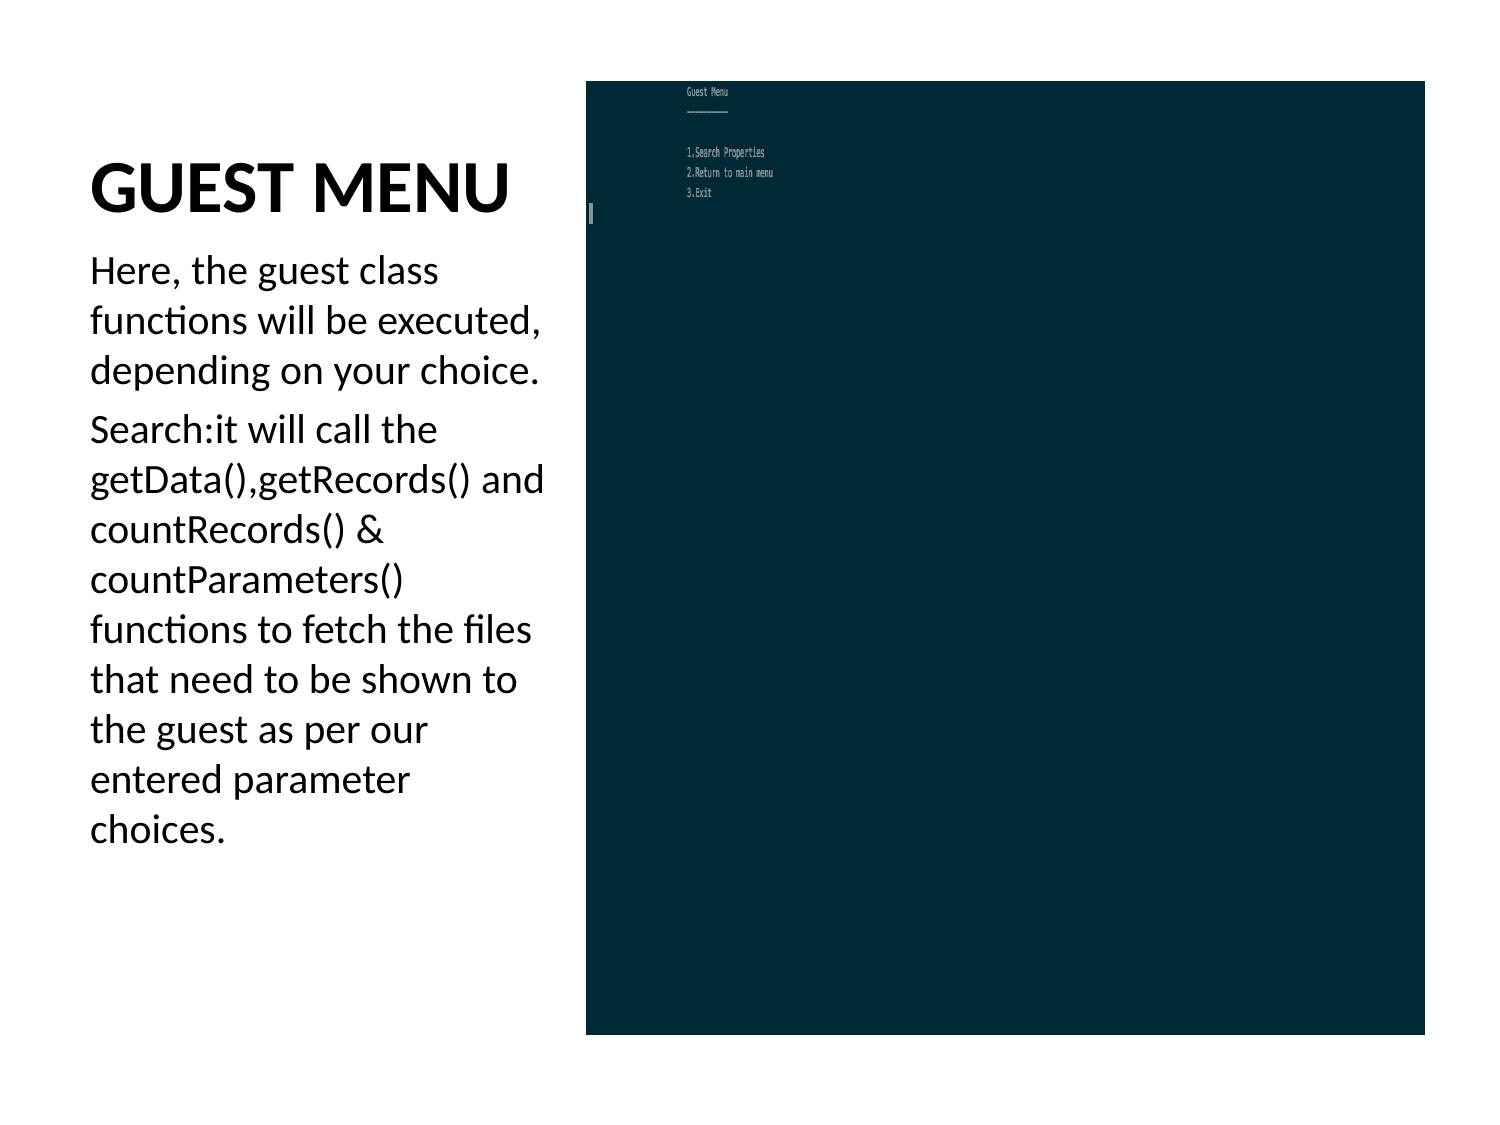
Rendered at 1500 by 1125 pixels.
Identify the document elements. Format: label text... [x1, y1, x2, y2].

list Here, the guest class functions will be executed, depending on your choice. Search:it will call the getData(),getRecords() and countRecords() & countParameters() functions to fetch the files that need to be shown to the guest as per our entered parameter choices. [75, 235, 569, 1005]
title GUEST MENU [75, 44, 569, 235]
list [586, 81, 1426, 1036]
